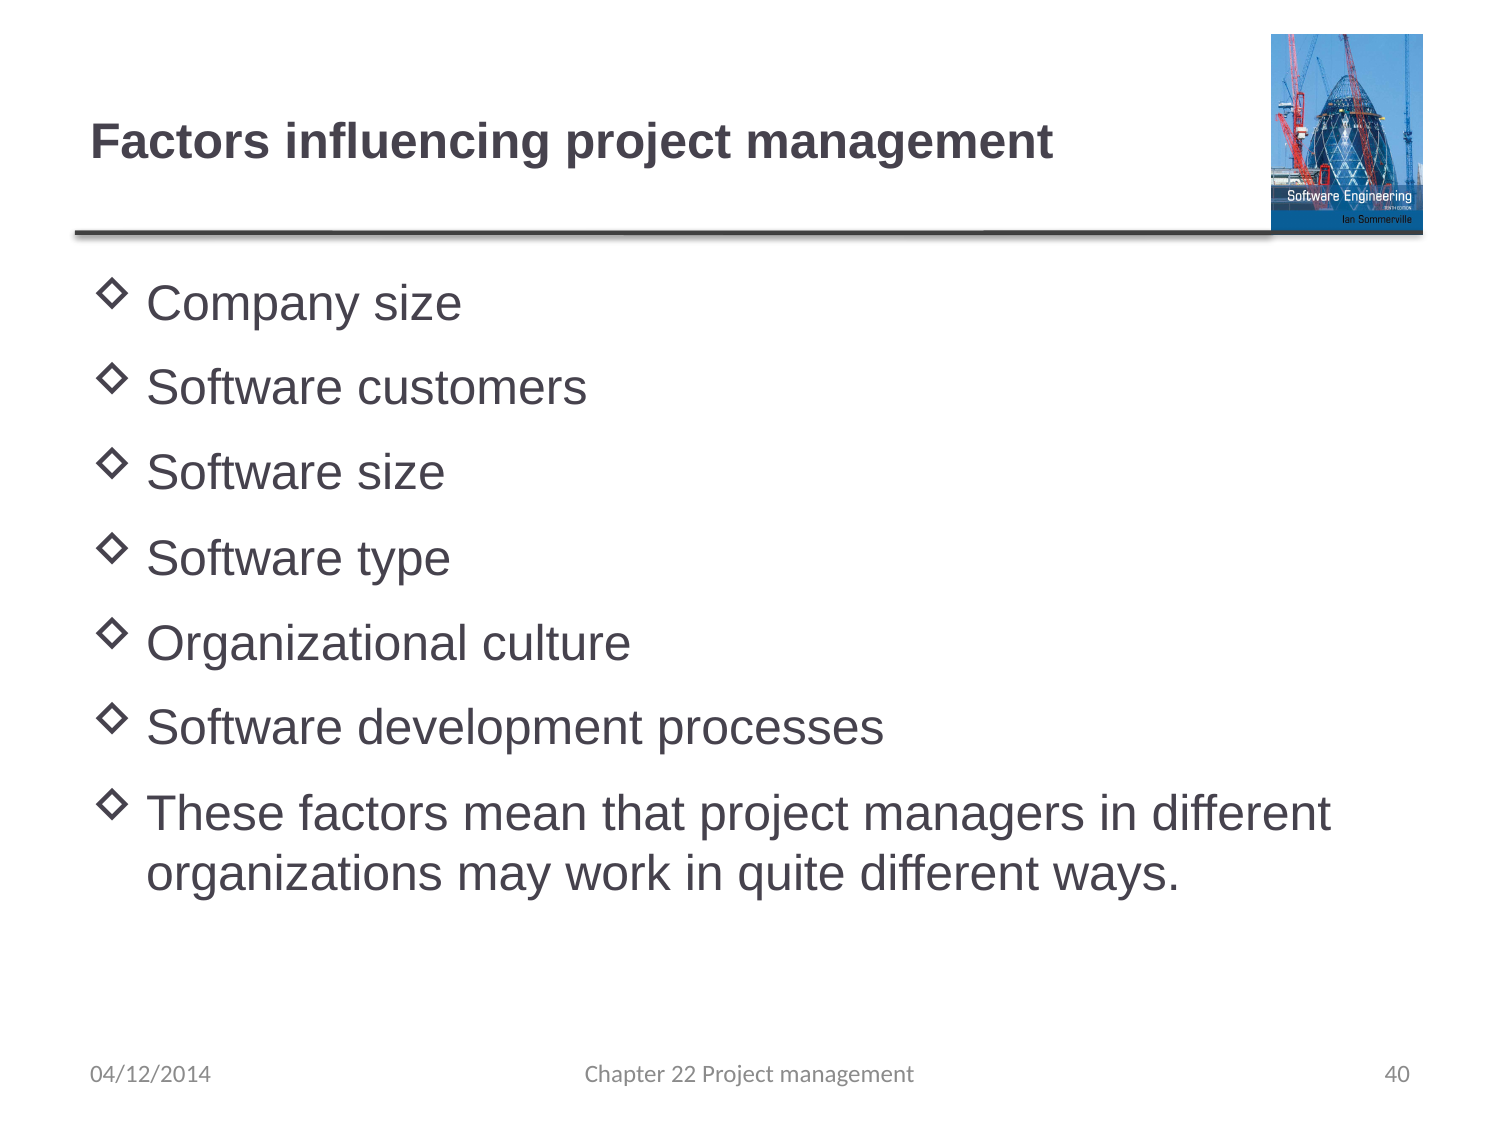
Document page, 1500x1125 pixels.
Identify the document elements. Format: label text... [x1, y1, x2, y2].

slide_number 40 [1074, 1042, 1425, 1103]
footer Chapter 22 Project management [512, 1042, 988, 1103]
picture [1271, 34, 1423, 230]
list Company size Software customers Software size Software type Organizational culture Software development processes These factors mean that project managers in different organizations may work in quite different ways. [75, 262, 1425, 1005]
title Factors influencing project management [74, 44, 1272, 233]
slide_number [75, 1042, 425, 1103]
